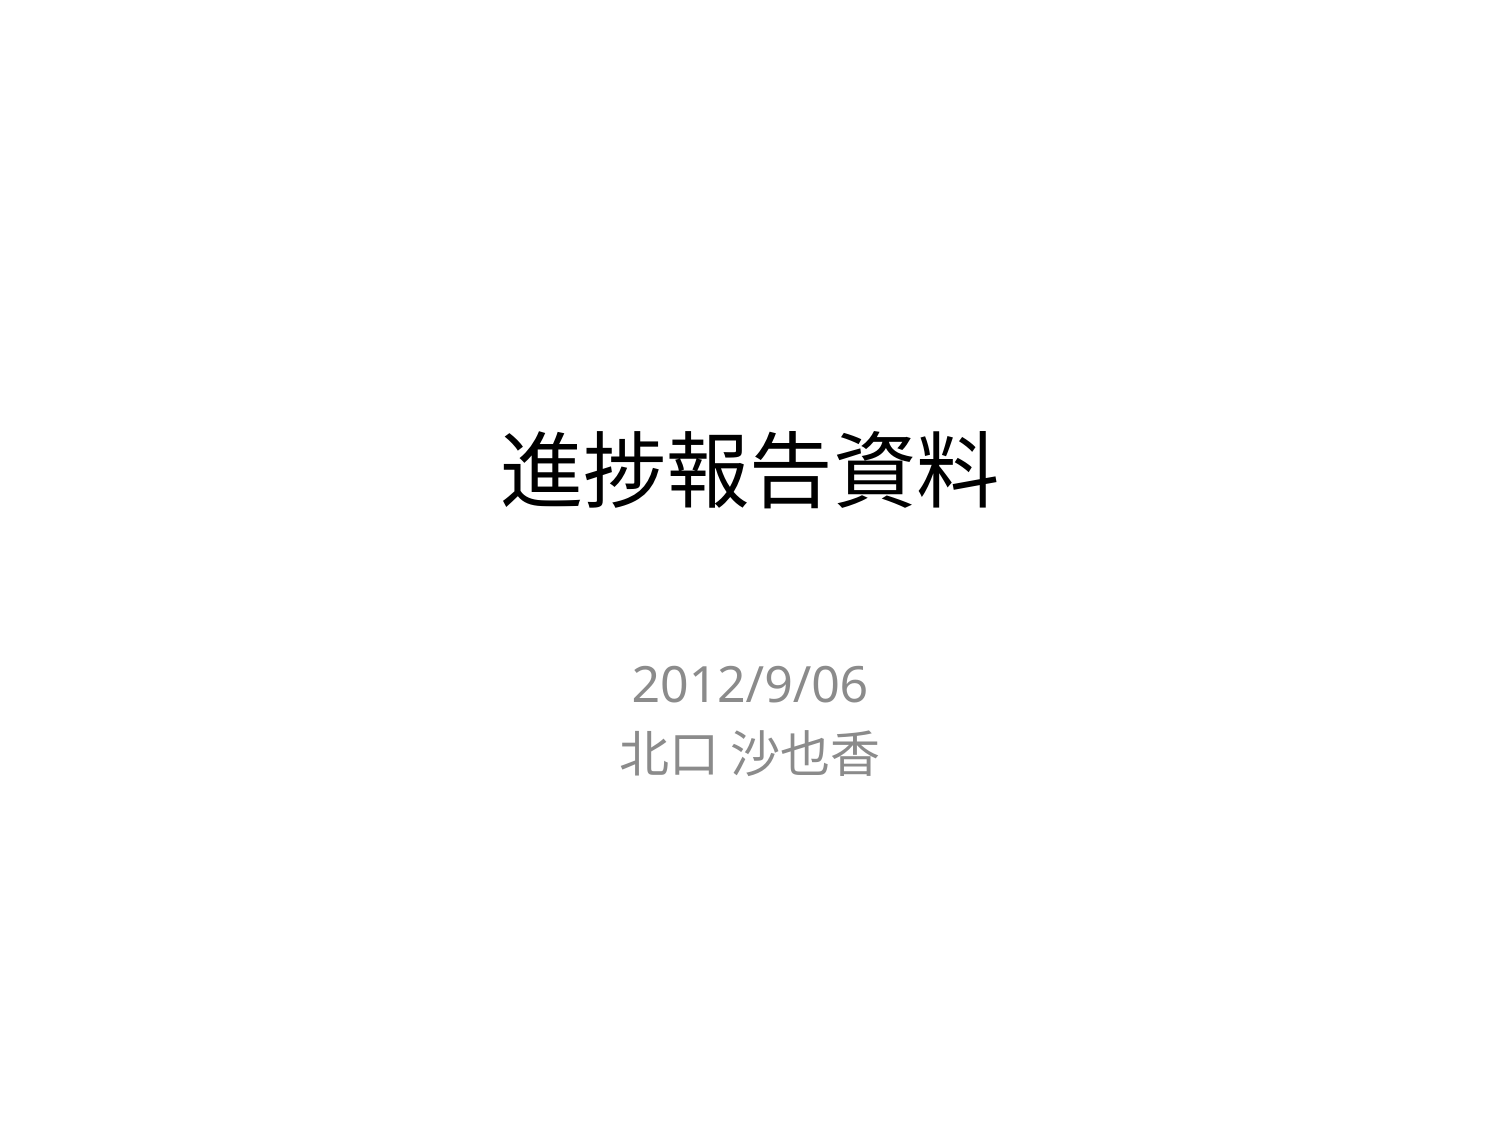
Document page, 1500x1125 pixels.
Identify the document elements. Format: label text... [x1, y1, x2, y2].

subtitle 2012/9/06 北口 沙也香 [289, 645, 1211, 871]
title 進捗報告資料 [224, 267, 1276, 669]
